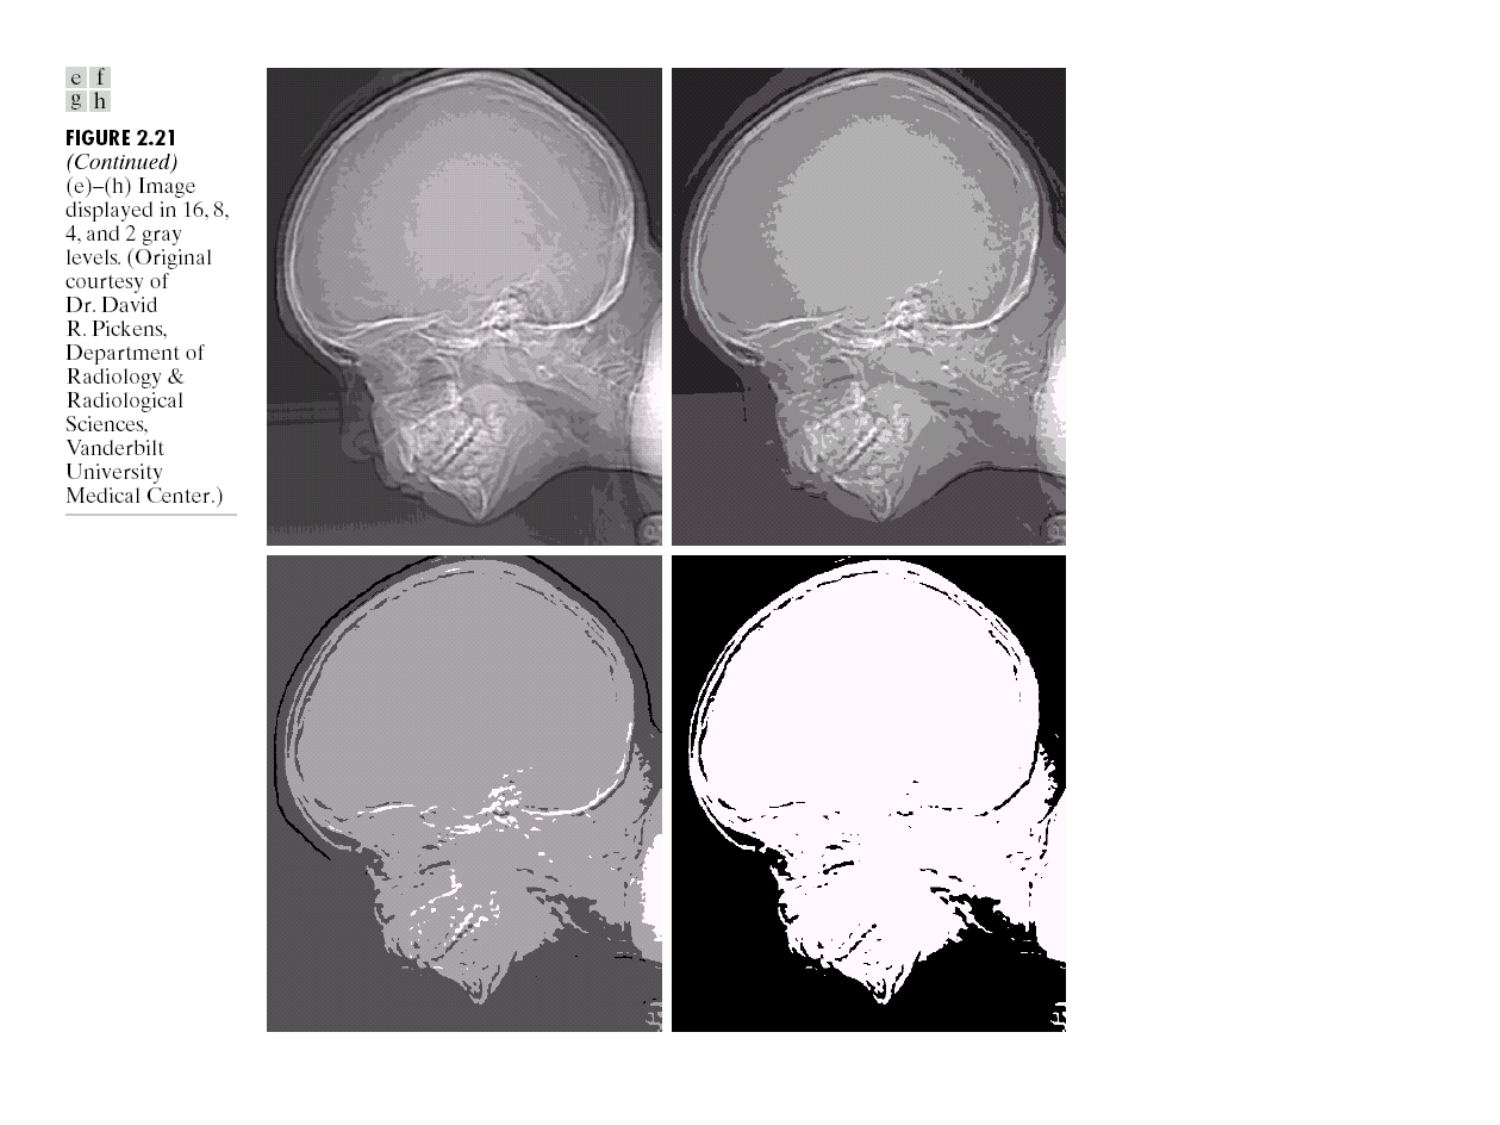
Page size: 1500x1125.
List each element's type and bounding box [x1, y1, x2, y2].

picture [62, 62, 1072, 1038]
